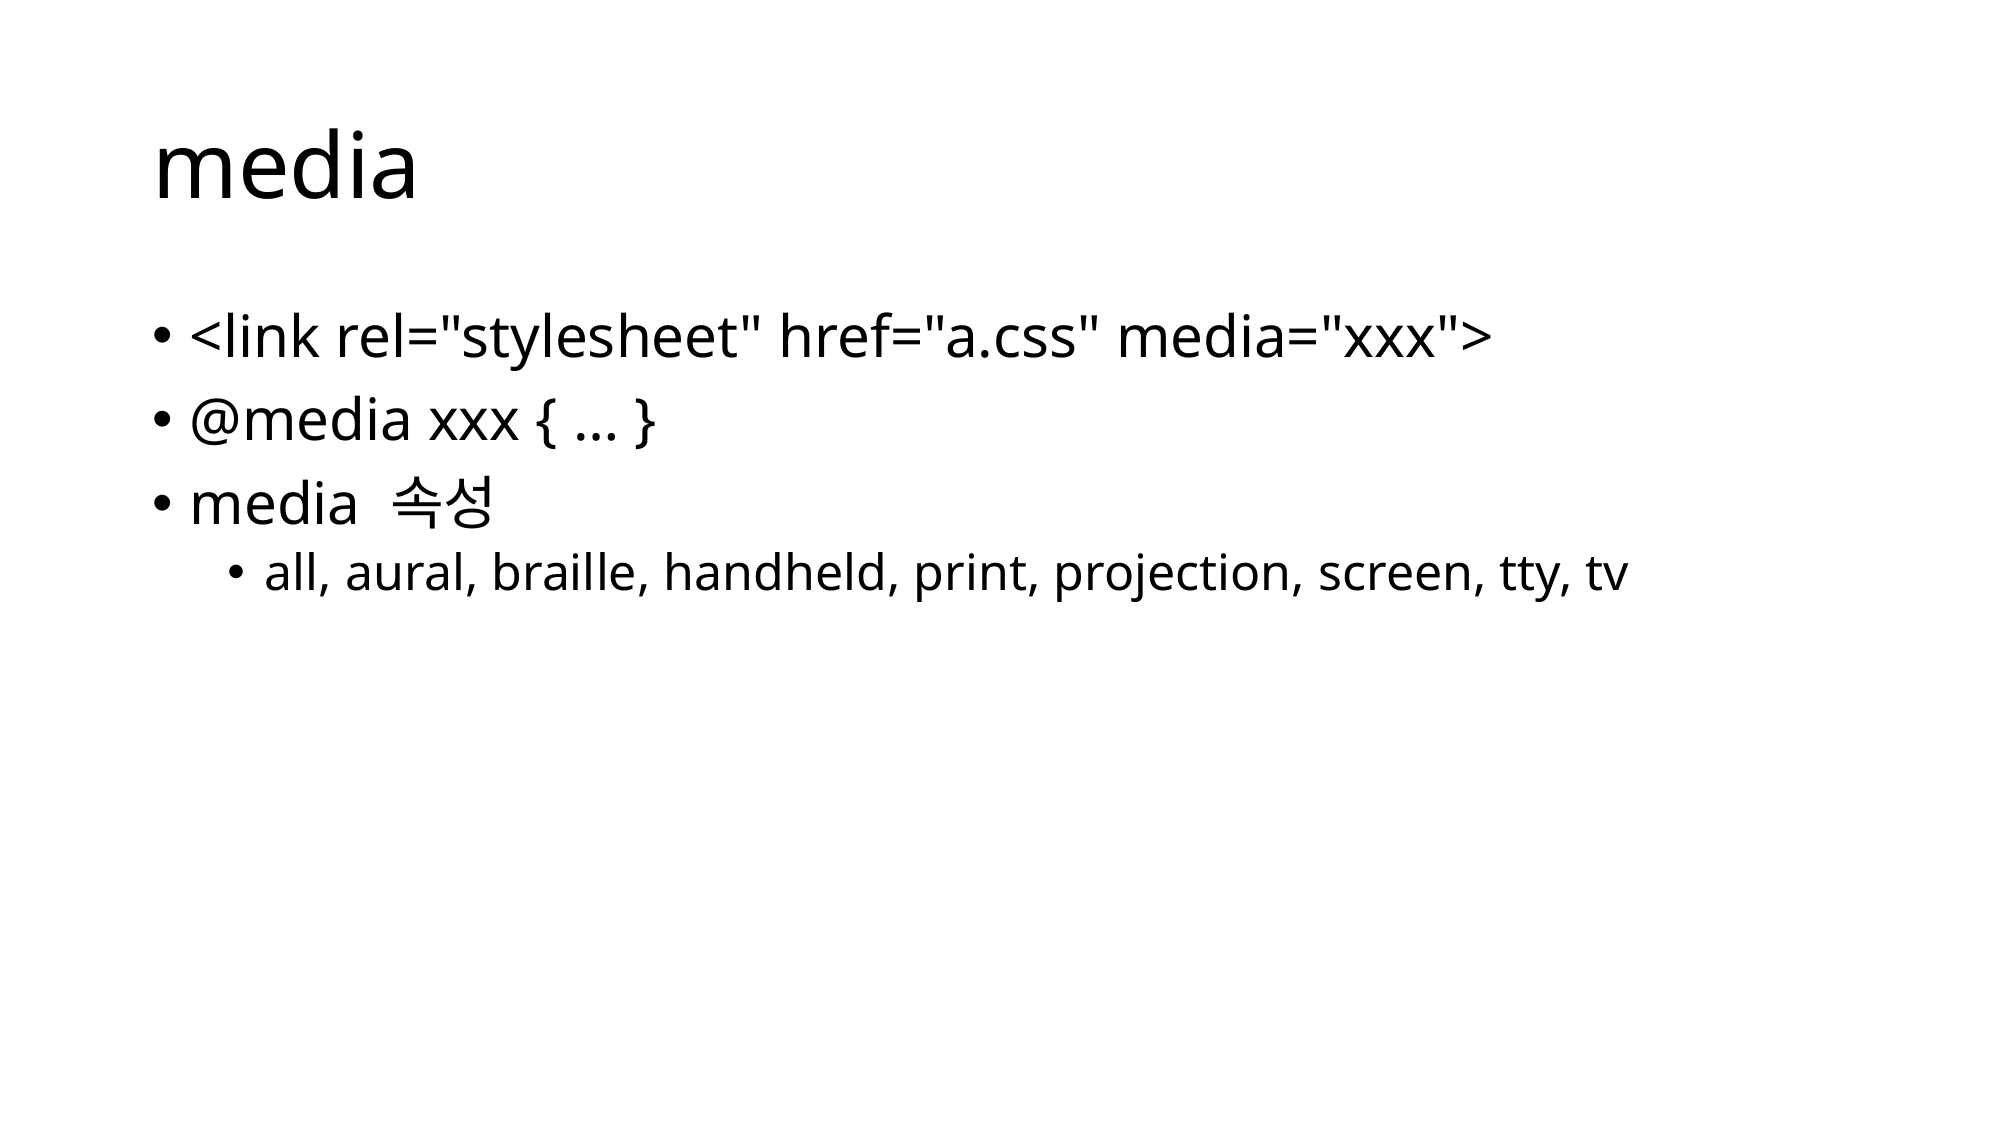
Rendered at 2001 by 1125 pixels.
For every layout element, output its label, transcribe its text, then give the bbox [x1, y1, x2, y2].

list <link rel="stylesheet" href="a.css" media="xxx"> @media xxx { … } media 속성 all, aural, braille, handheld, print, projection, screen, tty, tv [137, 299, 1863, 1014]
title media [137, 59, 1863, 278]
